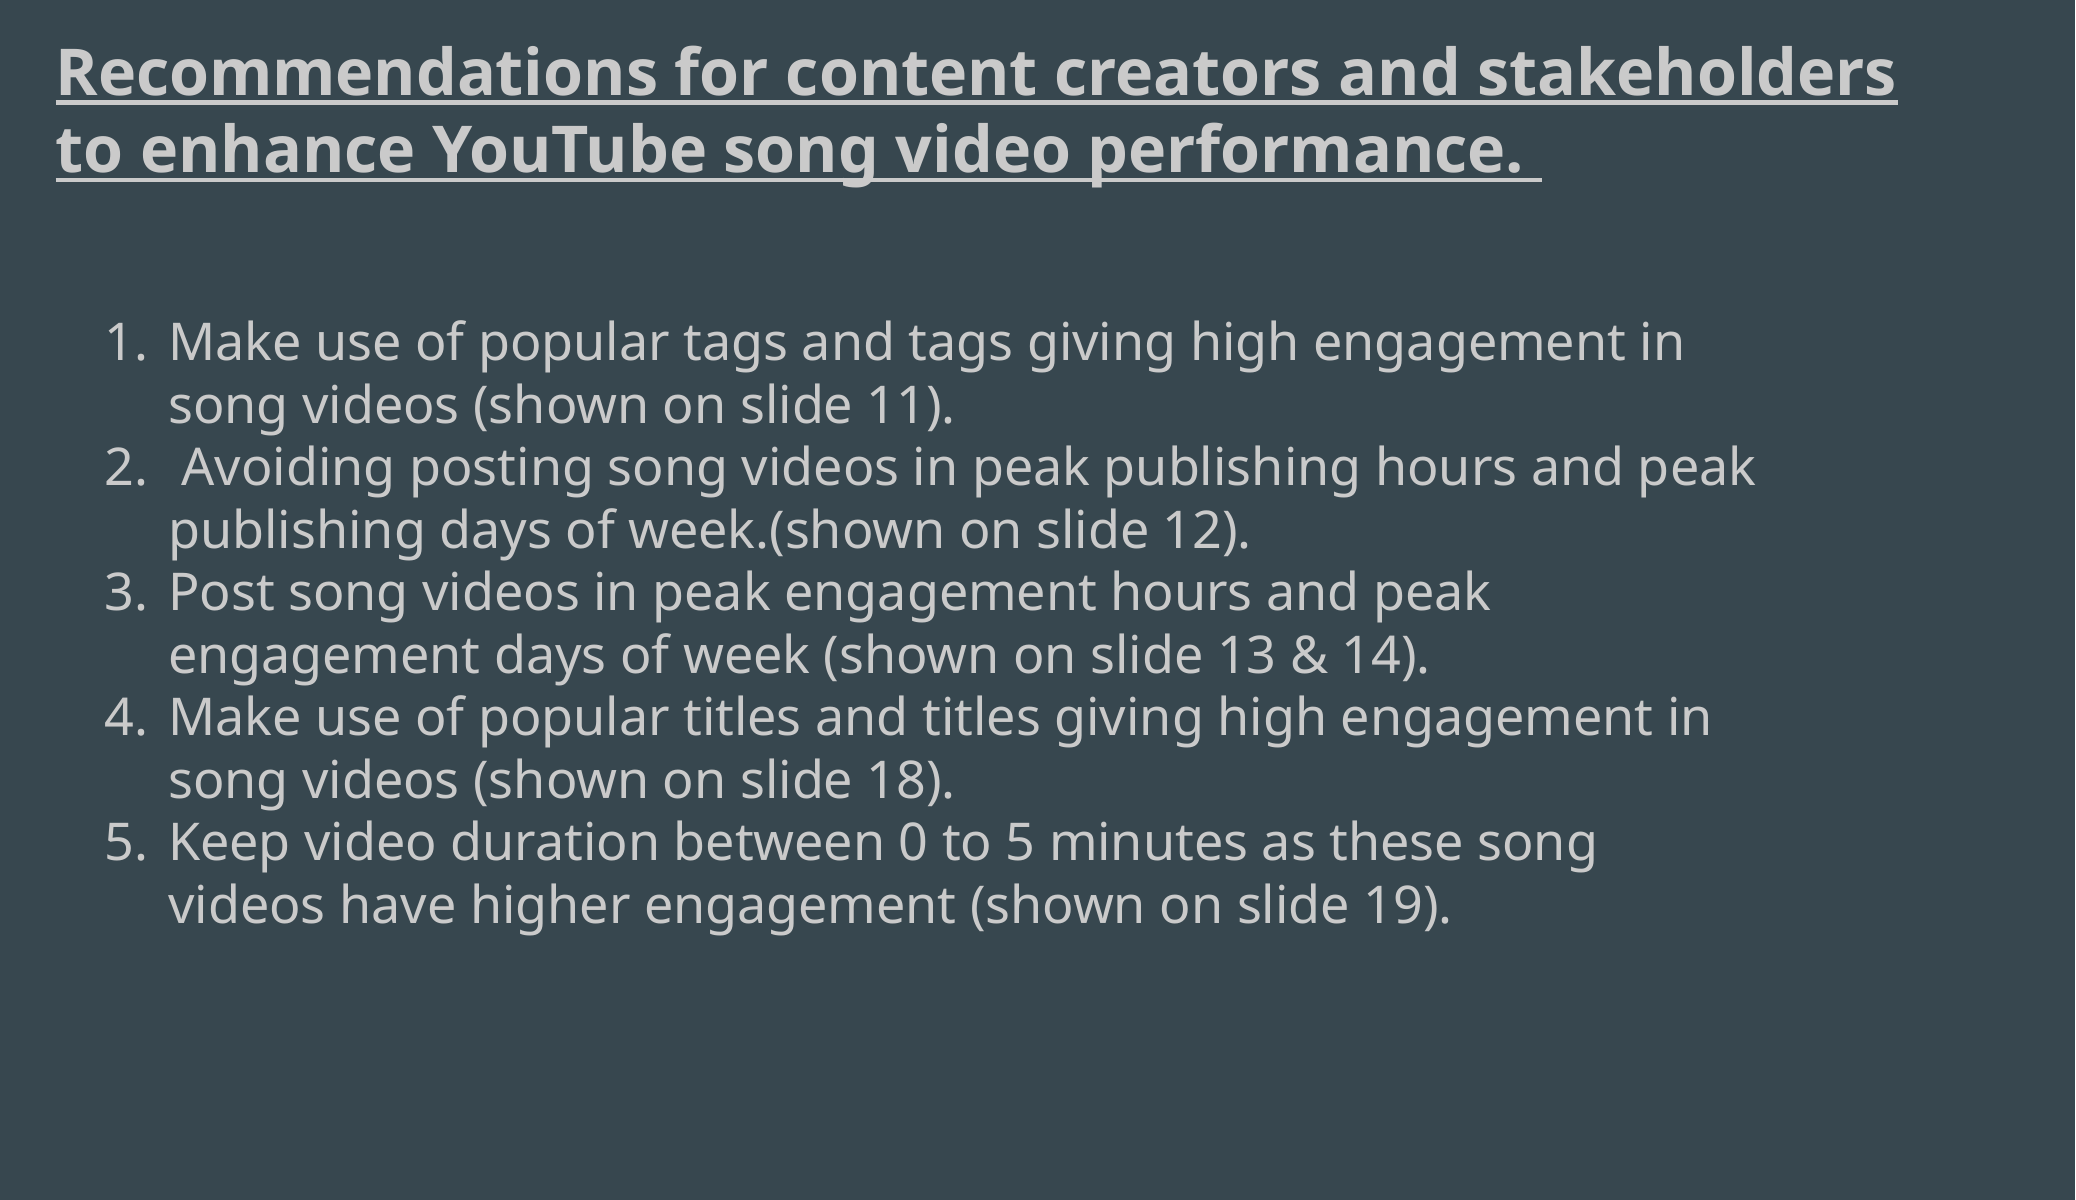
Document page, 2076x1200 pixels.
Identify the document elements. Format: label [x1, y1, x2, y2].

text_box [40, 15, 1960, 207]
text_box [78, 293, 1775, 950]
